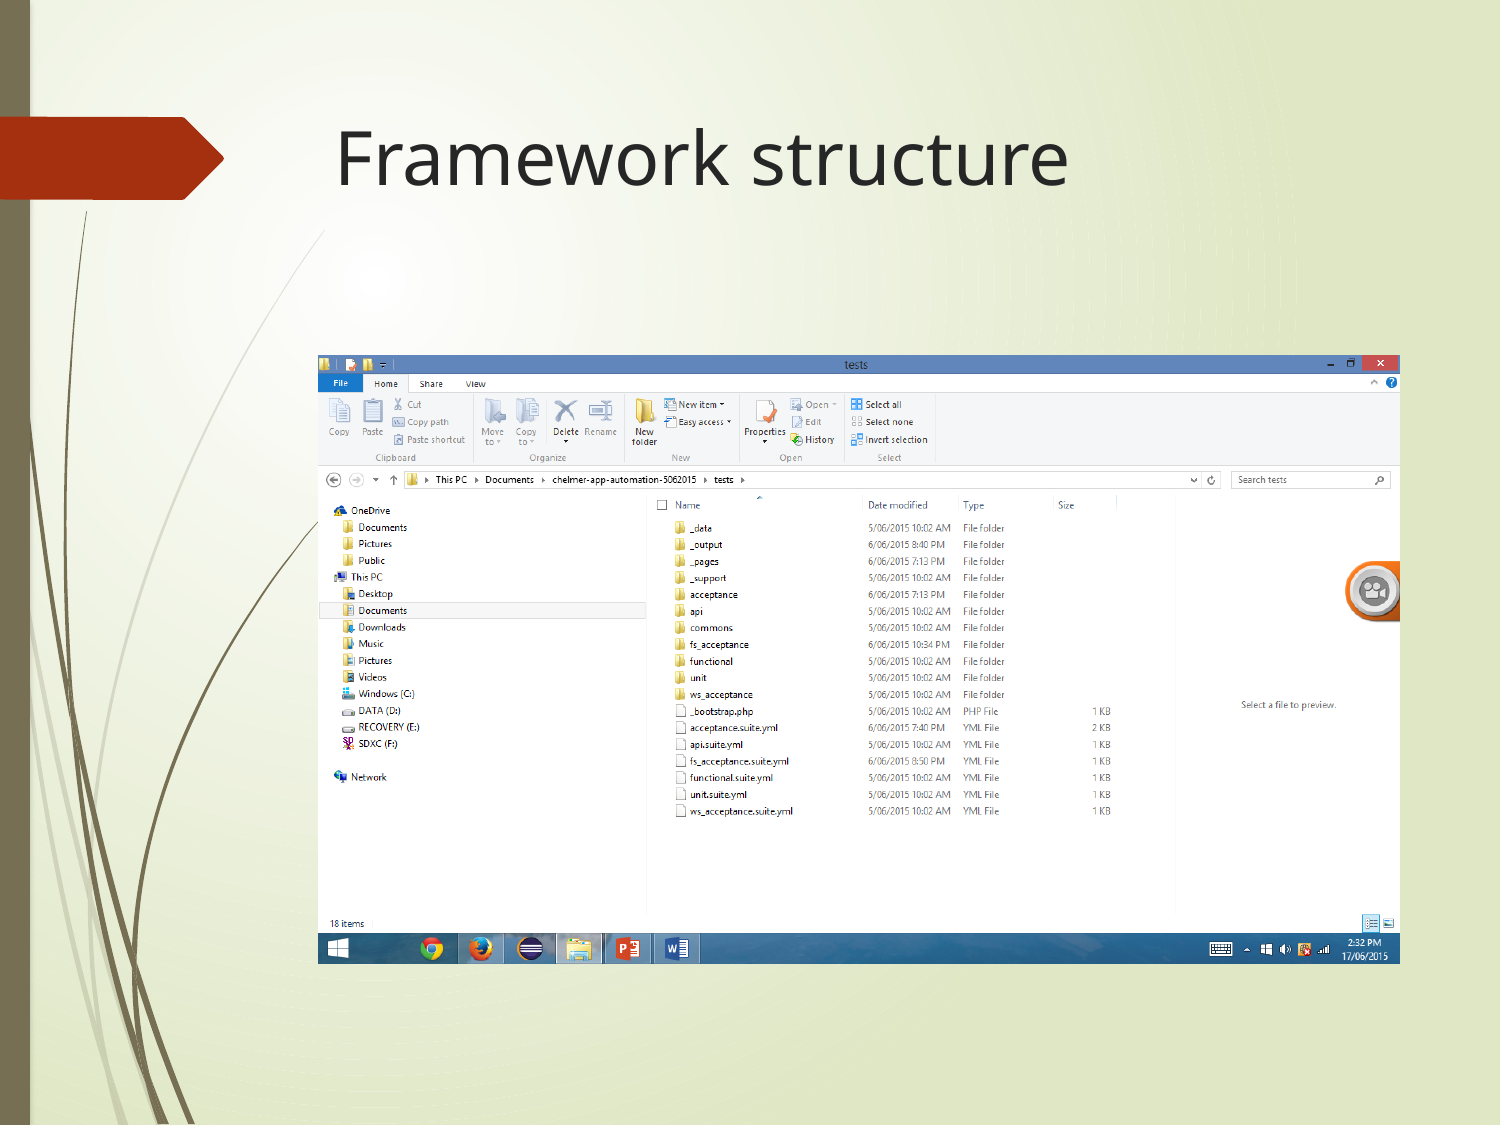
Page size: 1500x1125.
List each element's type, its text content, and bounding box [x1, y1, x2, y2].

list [318, 355, 1401, 964]
title Framework structure [319, 102, 1400, 313]
